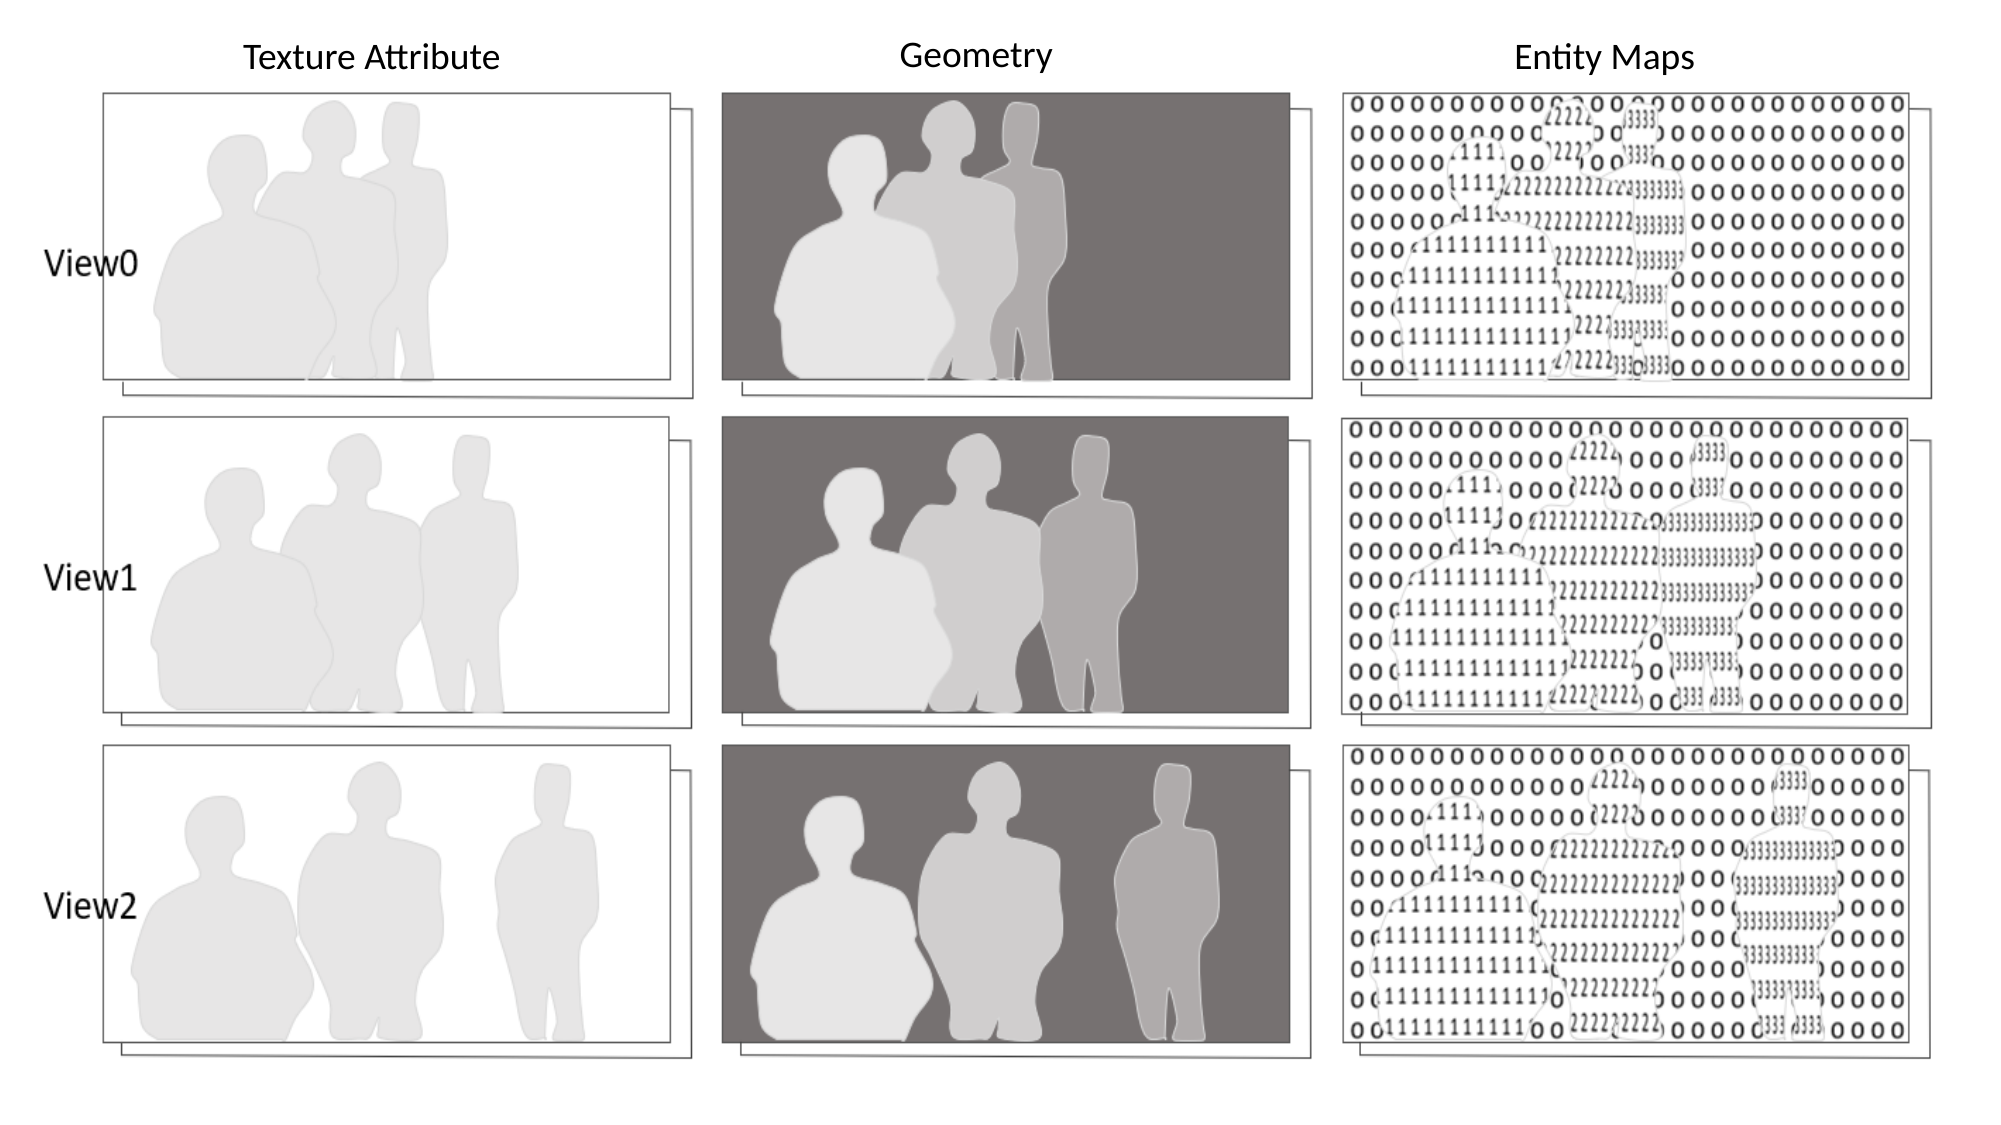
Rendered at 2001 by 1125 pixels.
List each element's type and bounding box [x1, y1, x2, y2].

text_box [28, 22, 1946, 1070]
